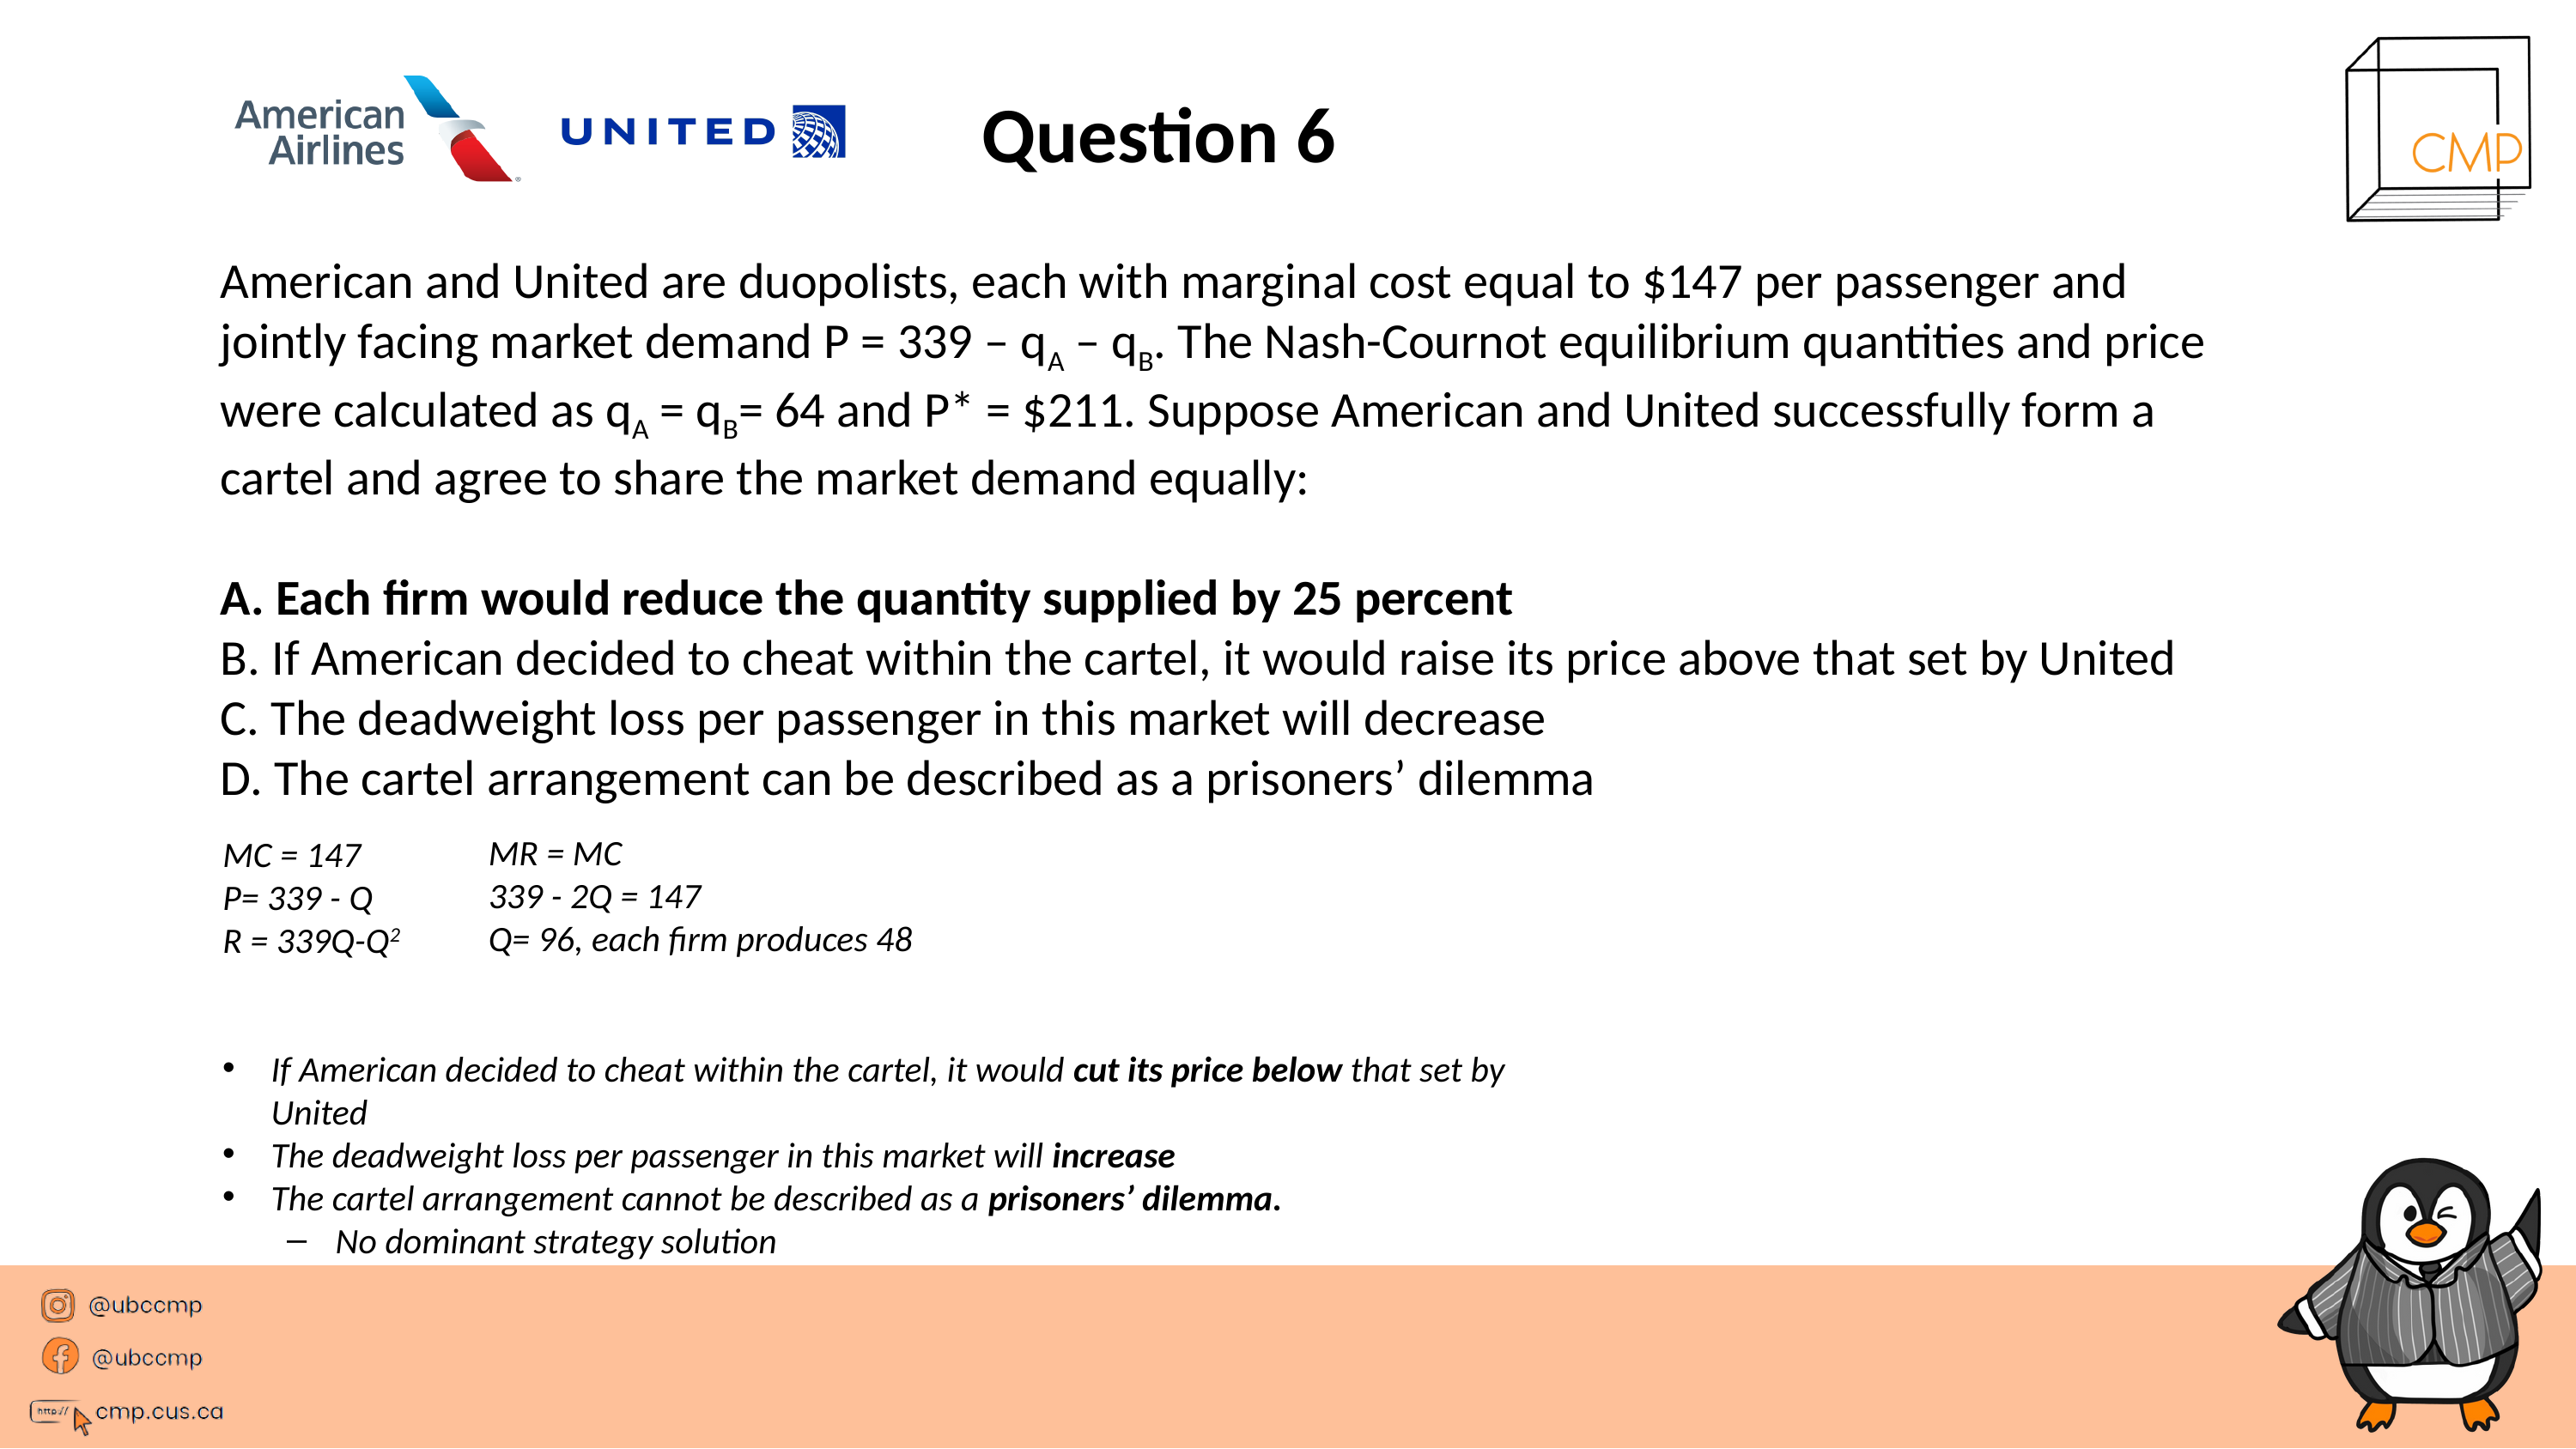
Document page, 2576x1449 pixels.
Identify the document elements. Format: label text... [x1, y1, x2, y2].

picture [559, 49, 848, 213]
text_box American and United are duopolists, each with marginal cost equal to $147 per passenger and jointly facing market demand P = 339 – qA – qB. The Nash-Cournot equilibrium quantities and price were calculated as qA = qB= 64 and P* = $211. Suppose American and United successfully form a cartel and agree to share the market demand equally: A. Each firm would reduce the quantity supplied by 25 percent B. If American decided to cheat within the cartel, it would raise its price above that set by United C. The deadweight loss per passenger in this market will decrease D. The cartel arrangement can be described as a prisoners’ dilemma [191, 242, 2265, 1222]
picture [15, 1276, 258, 1442]
picture [204, 15, 551, 240]
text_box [0, 1245, 2227, 1449]
text_box Question 6 [848, 50, 1730, 212]
picture [2232, 1003, 2576, 1449]
picture [2233, 0, 2576, 337]
text_box MR = MC 339 - 2Q = 147 Q= 96, each firm produces 48 [459, 823, 963, 969]
text_box MC = 147 P= 339 - Q R = 339Q-Q2 If American decided to cheat within the cartel, it would cut its price below that set by United The deadweight loss per passenger in this market will increase The cartel arrangement cannot be described as a prisoners’ dilemma. No dominant strategy solution [193, 824, 1619, 1190]
